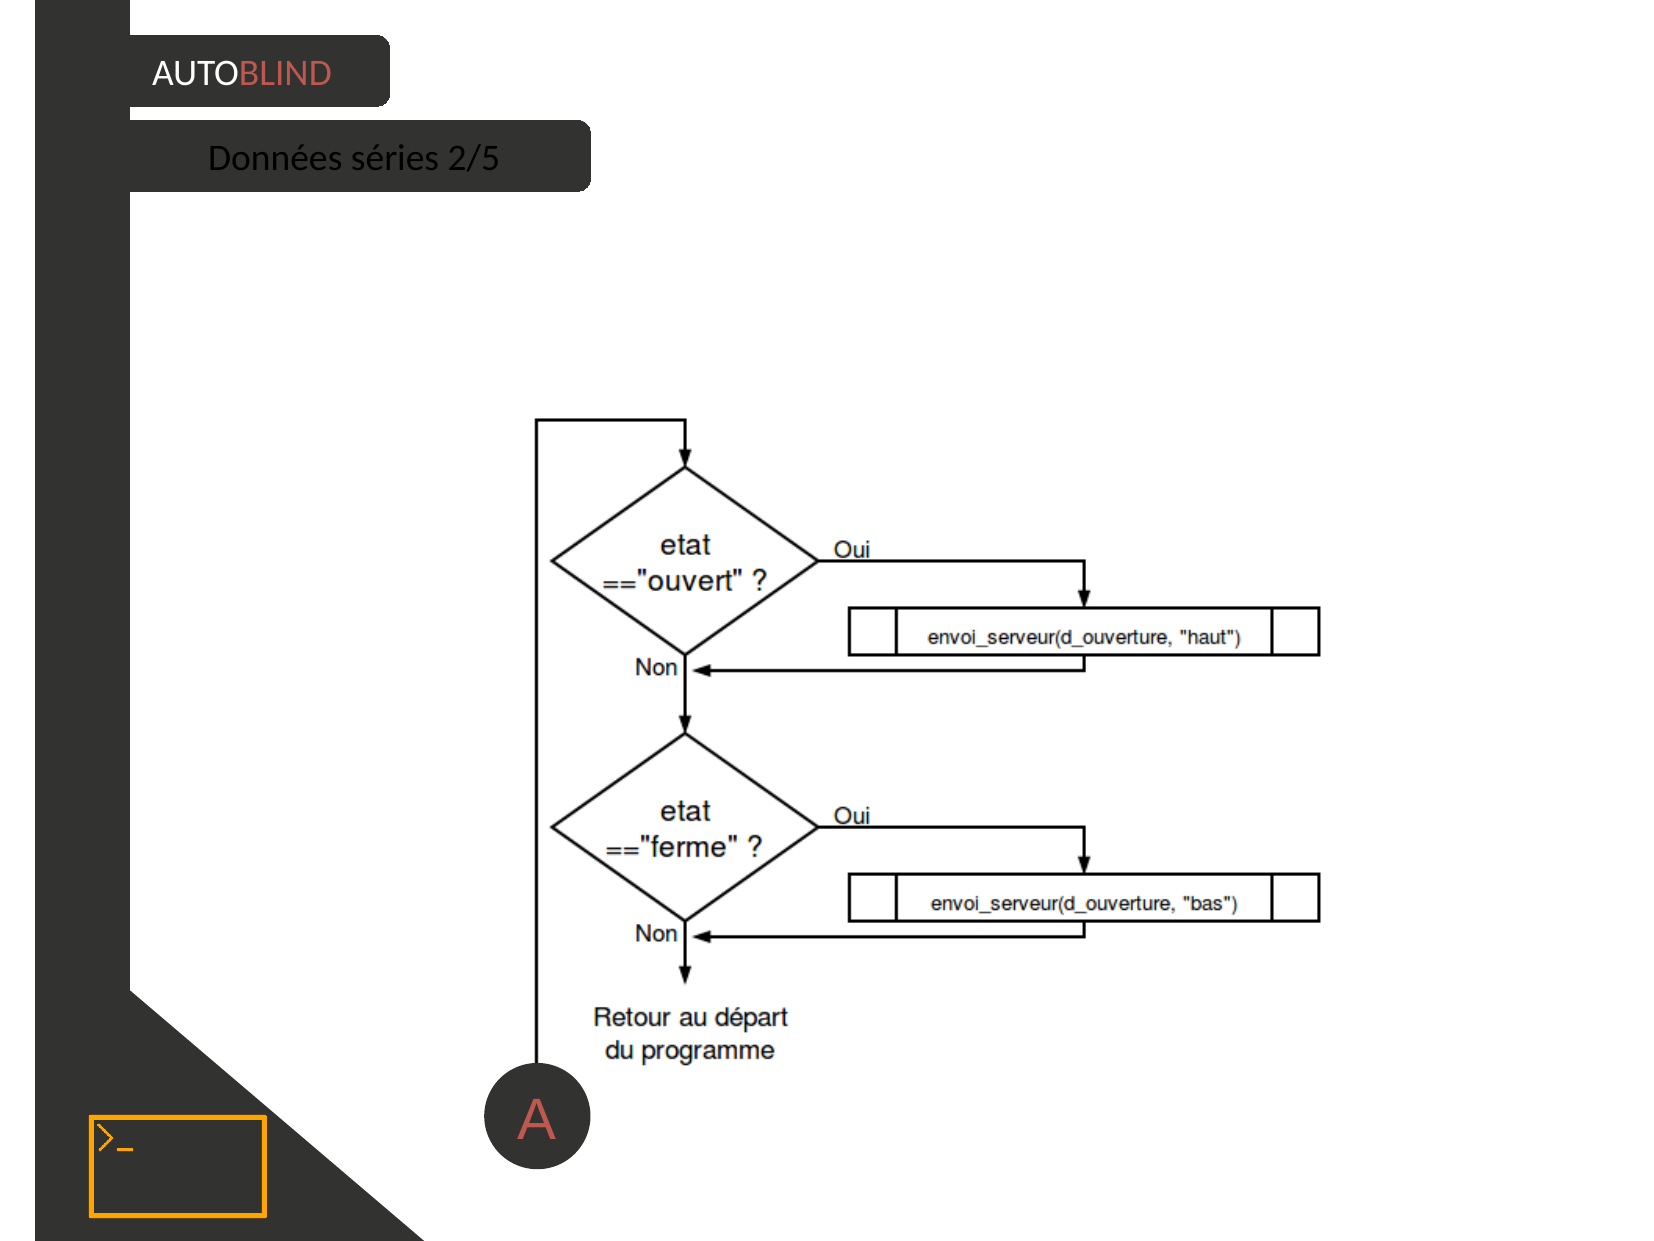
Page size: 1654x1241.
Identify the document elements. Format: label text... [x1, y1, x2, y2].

text_box [118, 980, 269, 1108]
text_box A [484, 1076, 591, 1170]
text_box AUTOBLIND [130, 35, 390, 107]
text_box [118, 1114, 425, 1241]
picture [82, 1109, 272, 1223]
picture [507, 389, 1327, 1078]
text_box [35, 0, 130, 1241]
text_box Données séries 2/5 [118, 120, 591, 192]
